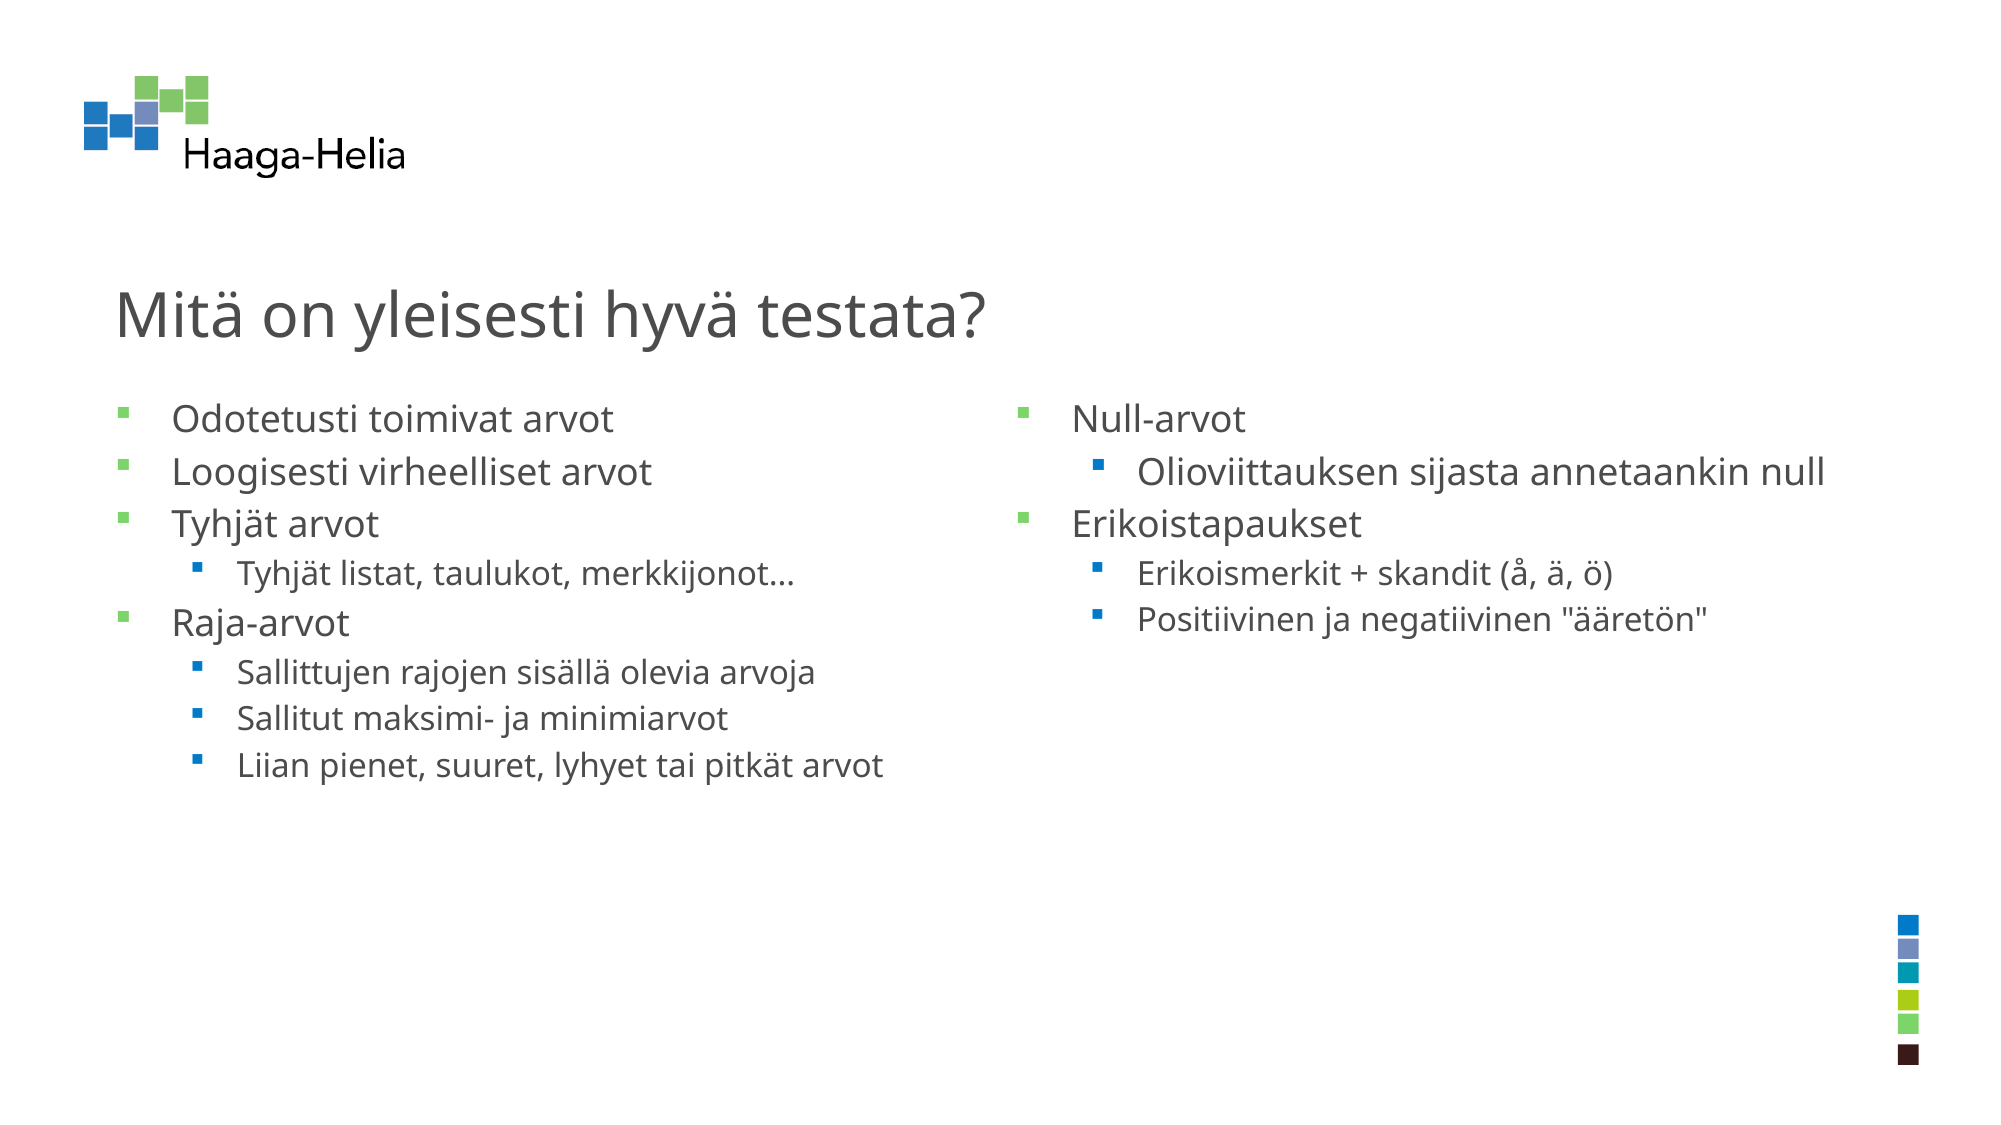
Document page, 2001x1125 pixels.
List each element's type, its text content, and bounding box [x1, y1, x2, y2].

list Odotetusti toimivat arvot Loogisesti virheelliset arvot Tyhjät arvot Tyhjät listat, taulukot, merkkijonot… Raja-arvot Sallittujen rajojen sisällä olevia arvoja Sallitut maksimi- ja minimiarvot Liian pienet, suuret, lyhyet tai pitkät arvot [99, 387, 967, 988]
picture [84, 76, 404, 178]
title Mitä on yleisesti hyvä testata? [99, 237, 1867, 388]
list Null-arvot Olioviittauksen sijasta annetaankin null Erikoistapaukset Erikoismerkit + skandit (å, ä, ö) Positiivinen ja negatiivinen "ääretön" [999, 387, 1867, 988]
